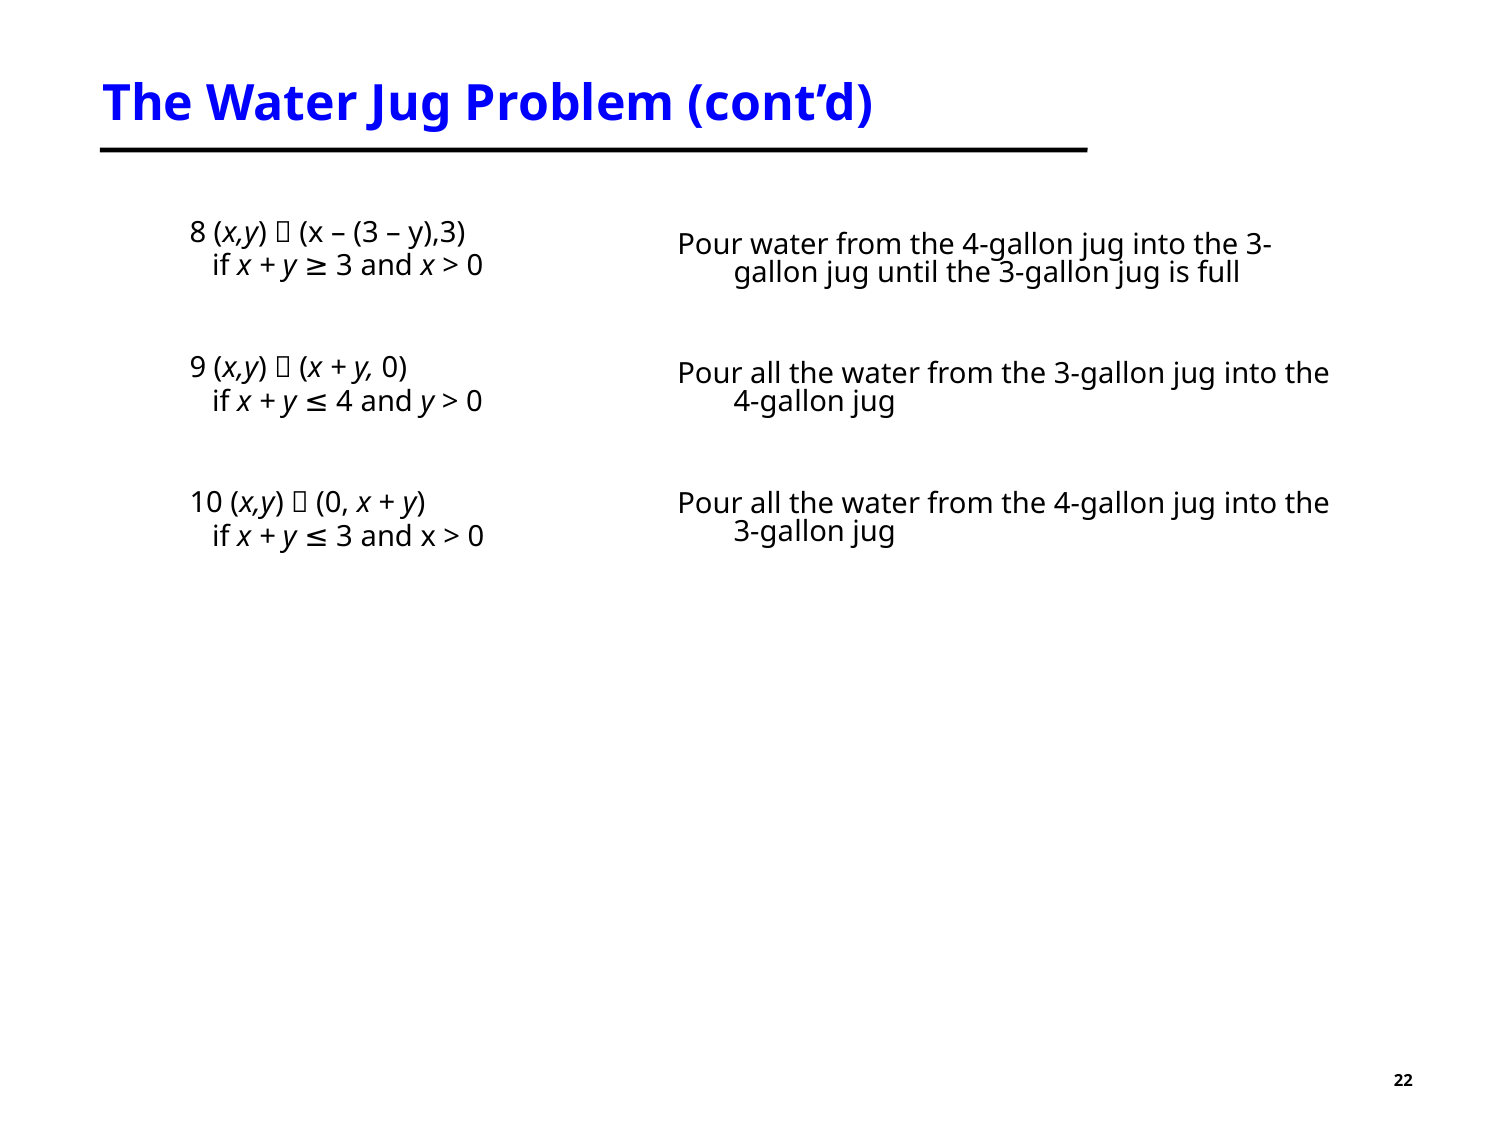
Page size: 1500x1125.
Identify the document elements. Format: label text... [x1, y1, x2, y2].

list Pour water from the 4-gallon jug into the 3-gallon jug until the 3-gallon jug is full Pour all the water from the 3-gallon jug into the 4-gallon jug Pour all the water from the 4-gallon jug into the 3-gallon jug [662, 224, 1363, 995]
text_box 8 (x,y)  (x – (3 – y),3) if x + y ≥ 3 and x > 0 9 (x,y)  (x + y, 0) if x + y ≤ 4 and y > 0 10 (x,y)  (0, x + y) if x + y ≤ 3 and x > 0 [174, 212, 655, 888]
title The Water Jug Problem (cont’d) [87, 50, 1363, 150]
